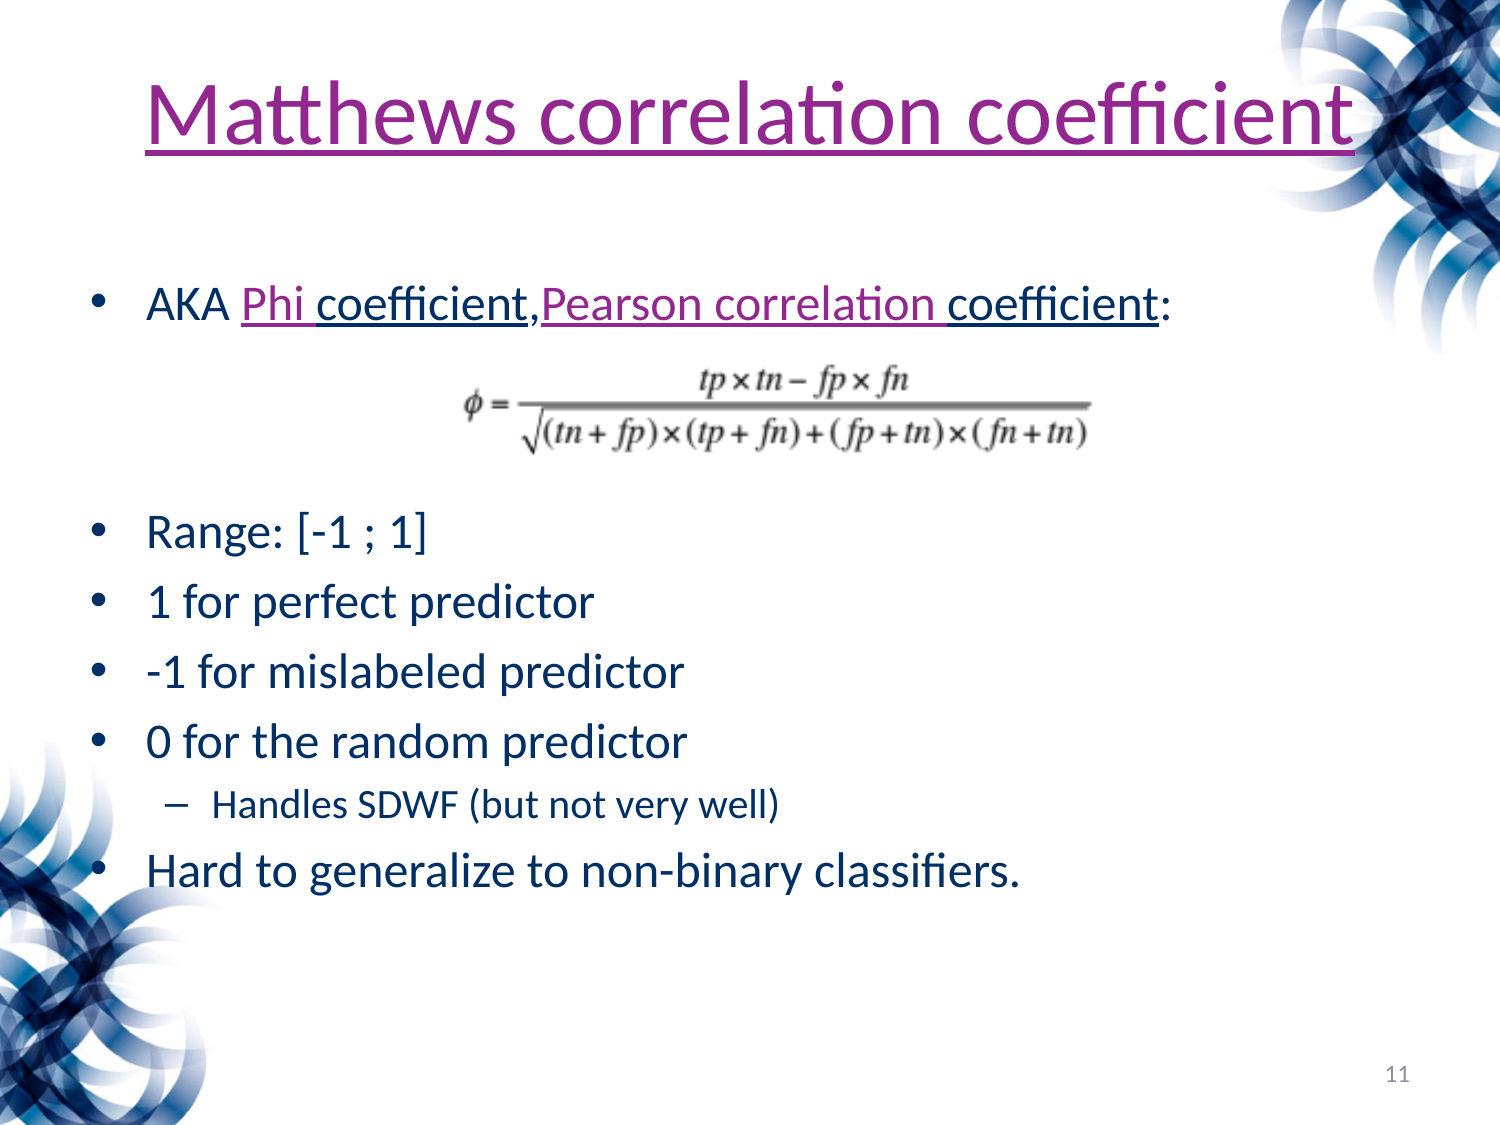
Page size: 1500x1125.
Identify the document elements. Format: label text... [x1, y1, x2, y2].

picture [1244, 0, 1500, 354]
list AKA Phi coefficient,Pearson correlation coefficient: Range: [-1 ; 1] 1 for perfect predictor -1 for mislabeled predictor 0 for the random predictor Handles SDWF (but not very well) Hard to generalize to non-binary classifiers. [75, 262, 1425, 1005]
title Matthews correlation coefficient [75, 45, 1425, 233]
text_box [460, 354, 1095, 458]
picture [0, 743, 243, 1125]
slide_number 11 [1074, 1042, 1425, 1103]
